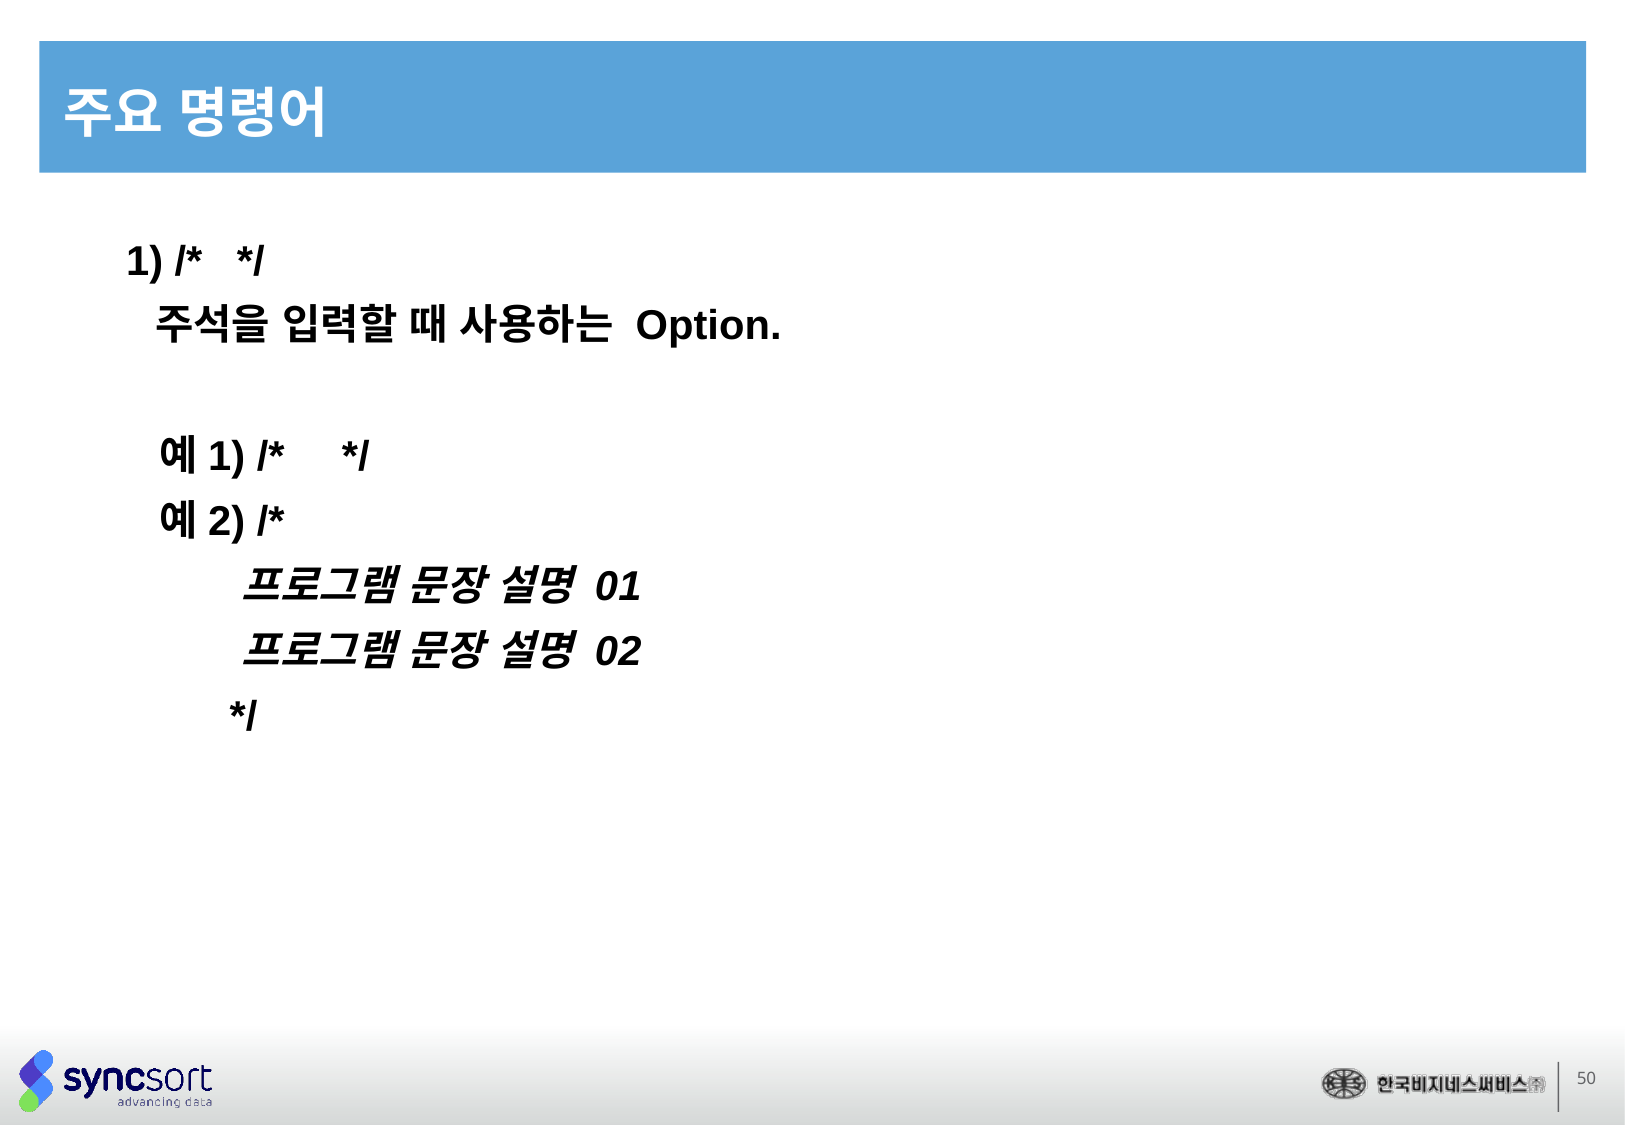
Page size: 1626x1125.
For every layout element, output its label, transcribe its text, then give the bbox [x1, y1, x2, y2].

title 주요 명령어 [48, 55, 1579, 175]
text_box 1) /* */ 주석을 입력할 때 사용하는 Option. 예1) /* */ 예2) /* 프로그램 문장 설명 01 프로그램 문장 설명 02 */ [110, 210, 1533, 747]
picture [0, 1024, 1625, 1125]
slide_number 50 [1147, 1042, 1514, 1103]
